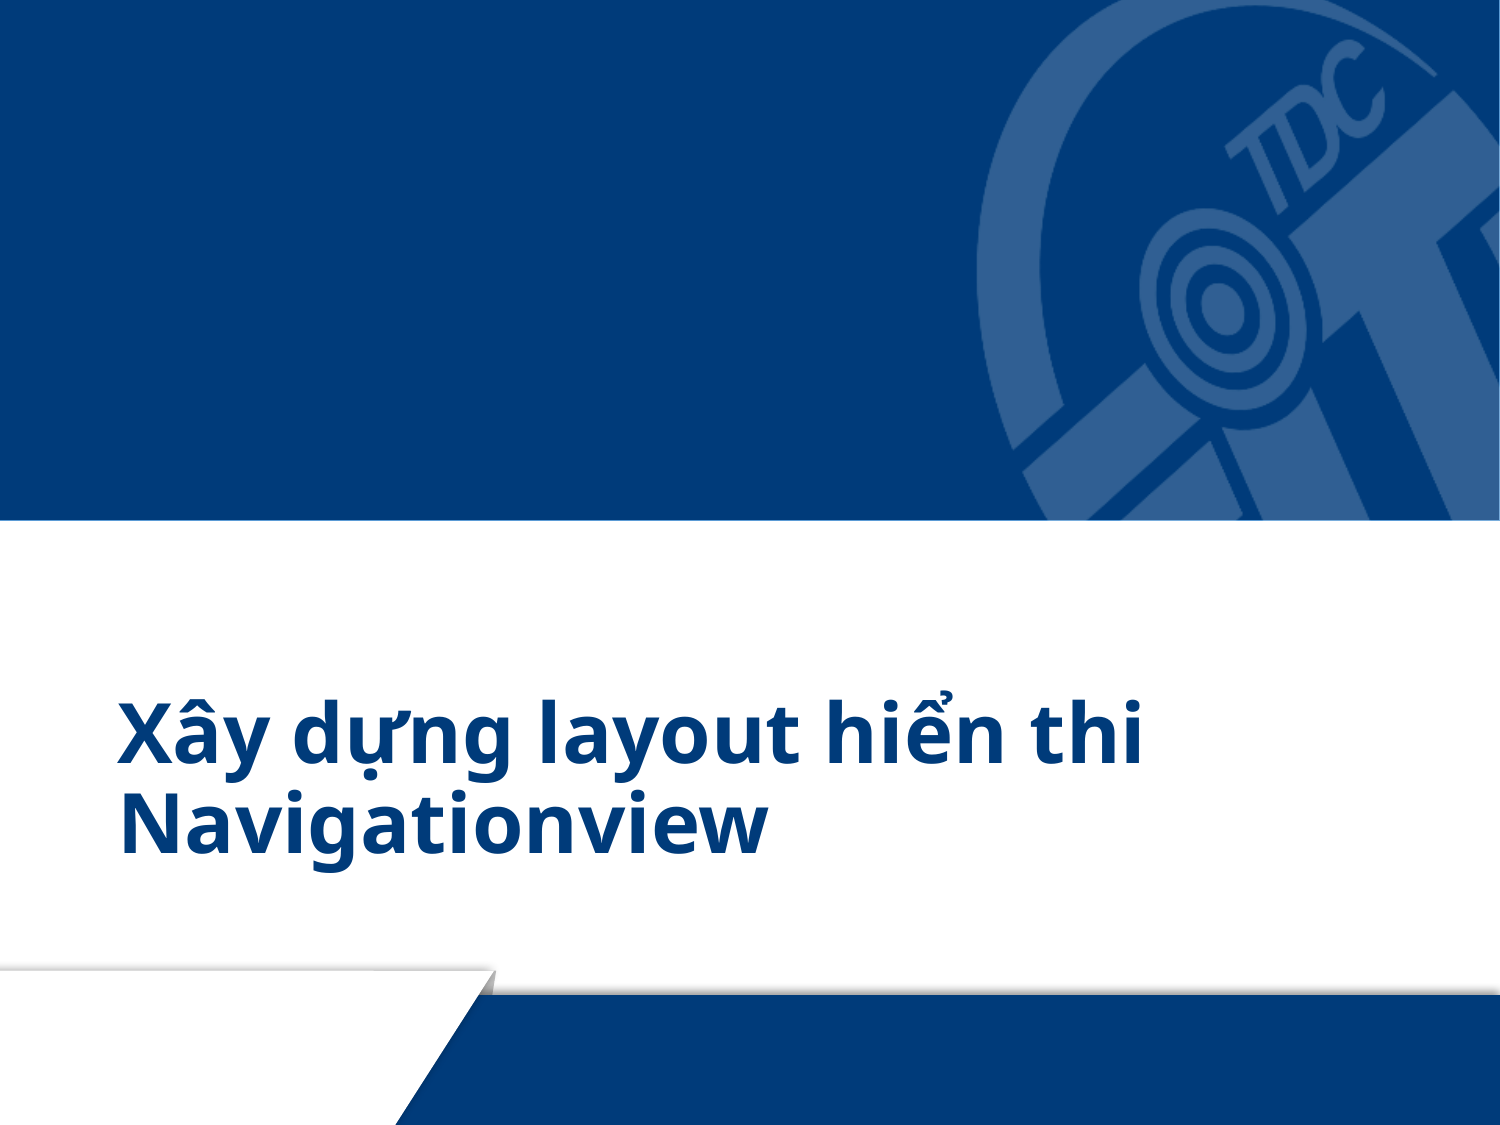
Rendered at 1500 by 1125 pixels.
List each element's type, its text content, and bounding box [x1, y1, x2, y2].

title Xây dựng layout hiển thi Navigationview [102, 635, 1397, 928]
